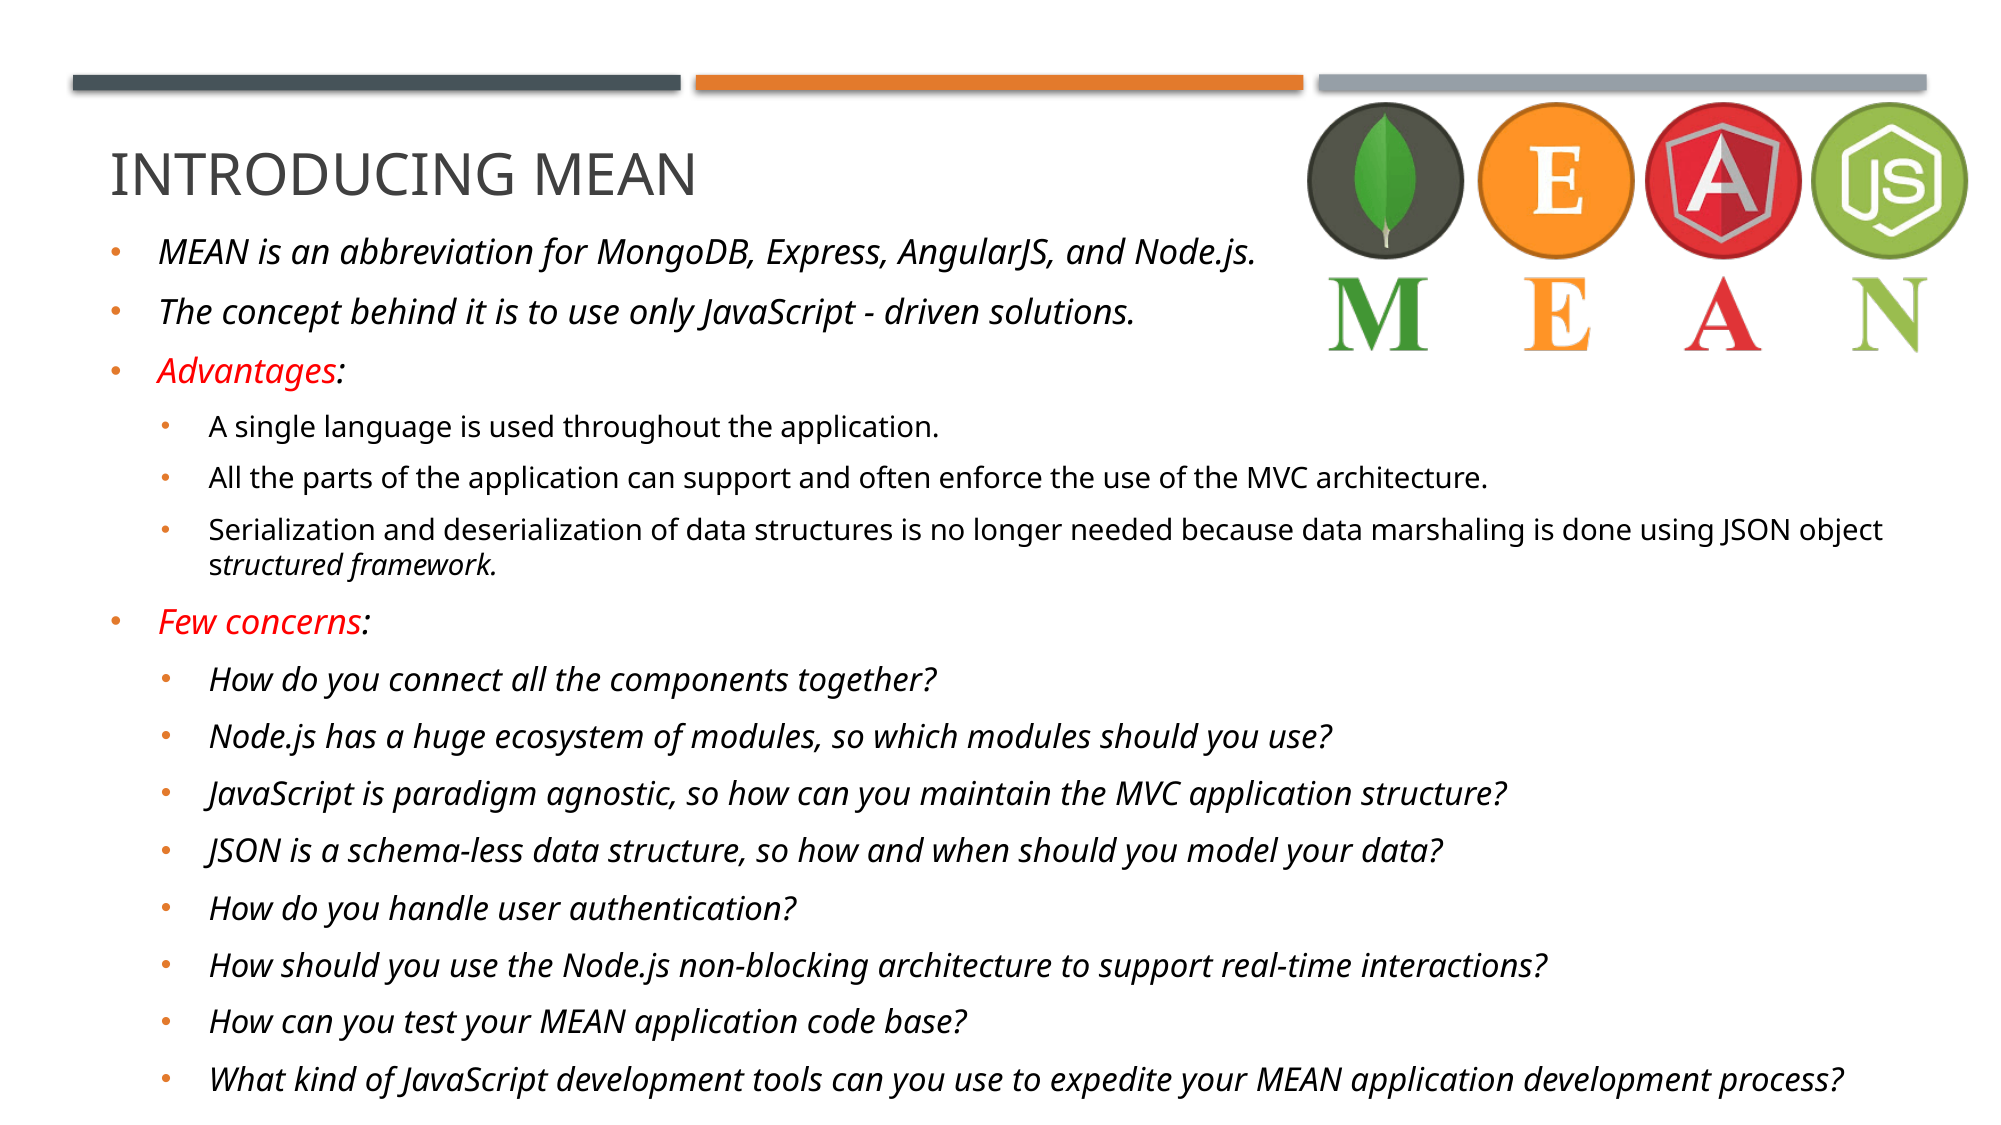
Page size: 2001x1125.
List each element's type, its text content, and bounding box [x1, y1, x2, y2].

list MEAN is an abbreviation for MongoDB, Express, AngularJS, and Node.js. The concept behind it is to use only JavaScript - driven solutions. Advantages: A single language is used throughout the application. All the parts of the application can support and often enforce the use of the MVC architecture. Serialization and deserialization of data structures is no longer needed because data marshaling is done using JSON object structured framework. Few concerns: How do you connect all the components together? Node.js has a huge ecosystem of modules, so which modules should you use? JavaScript is paradigm agnostic, so how can you maintain the MVC application structure? JSON is a schema-less data structure, so how and when should you model your data? How do you handle user authentication? How should you use the Node.js non-blocking architecture to support real-time interactions? How can you test your MEAN application code base? What kind of JavaScript development tools can you use to expedite your MEAN application development process? [95, 213, 1905, 1115]
picture [1272, 67, 2000, 405]
title Introducing MEAN [95, 115, 1266, 213]
